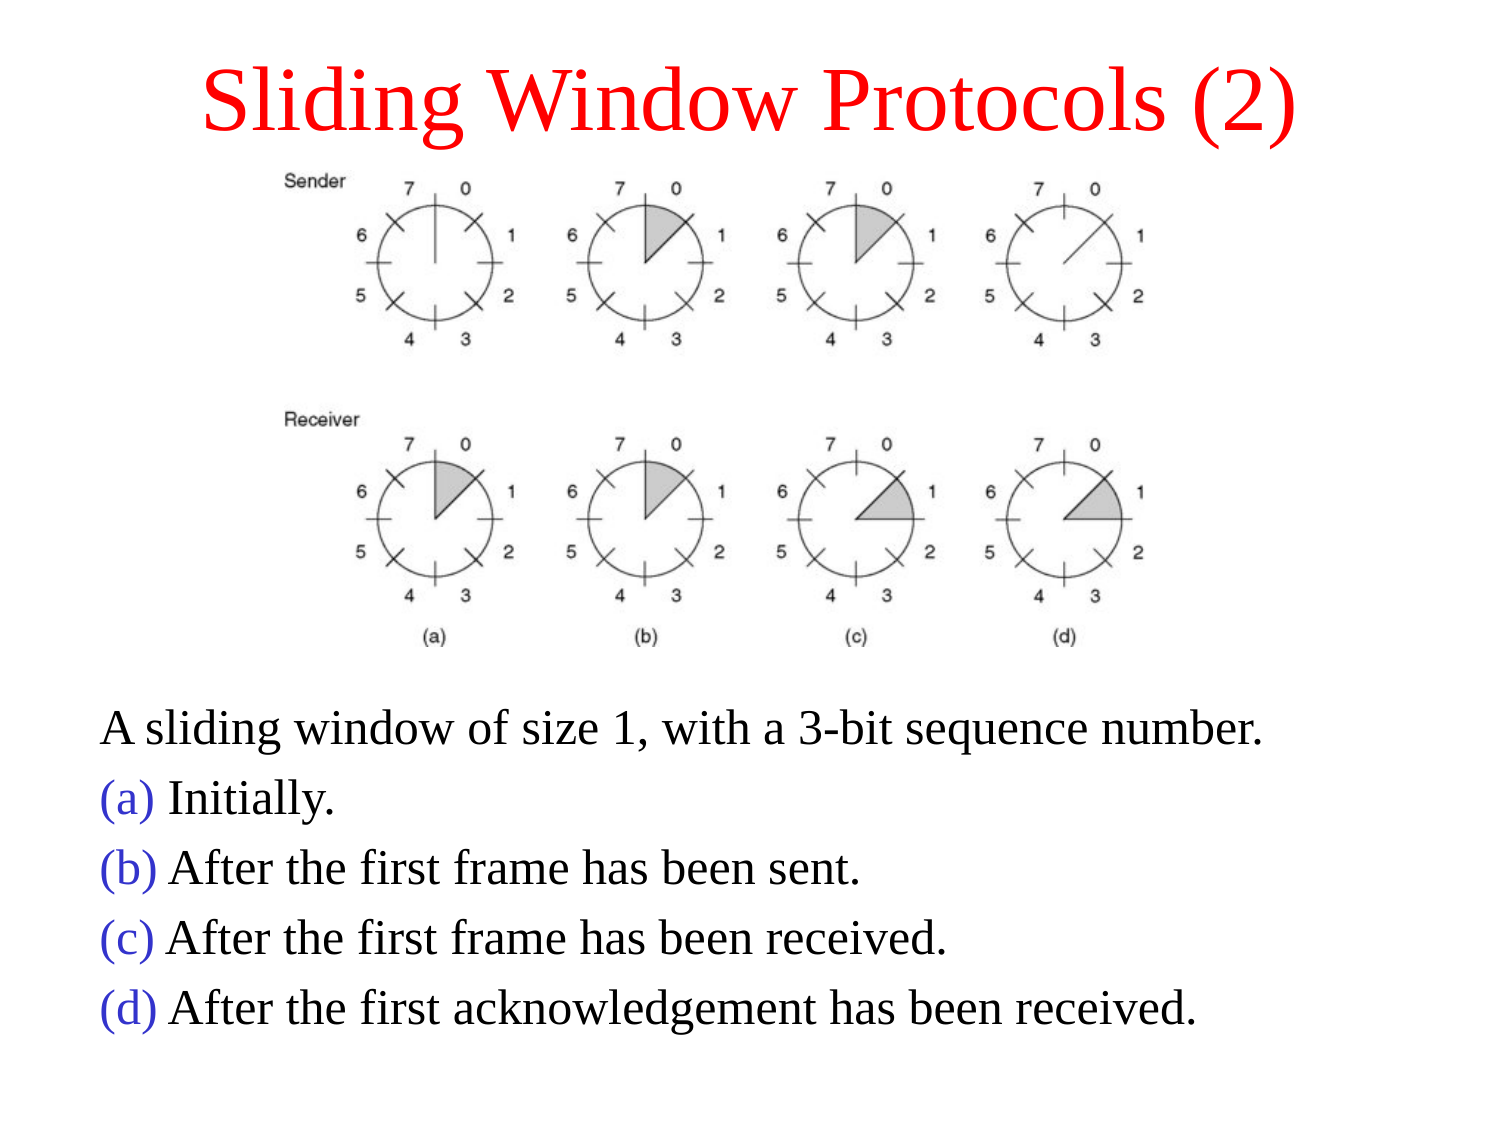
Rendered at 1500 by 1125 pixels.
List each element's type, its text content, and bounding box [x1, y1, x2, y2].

list A sliding window of size 1, with a 3-bit sequence number. (a) Initially. (b) After the first frame has been sent. (c) After the first frame has been received. (d) After the first acknowledgement has been received. [84, 686, 1500, 1075]
title Sliding Window Protocols (2) [0, 0, 1500, 188]
picture [284, 170, 1146, 647]
